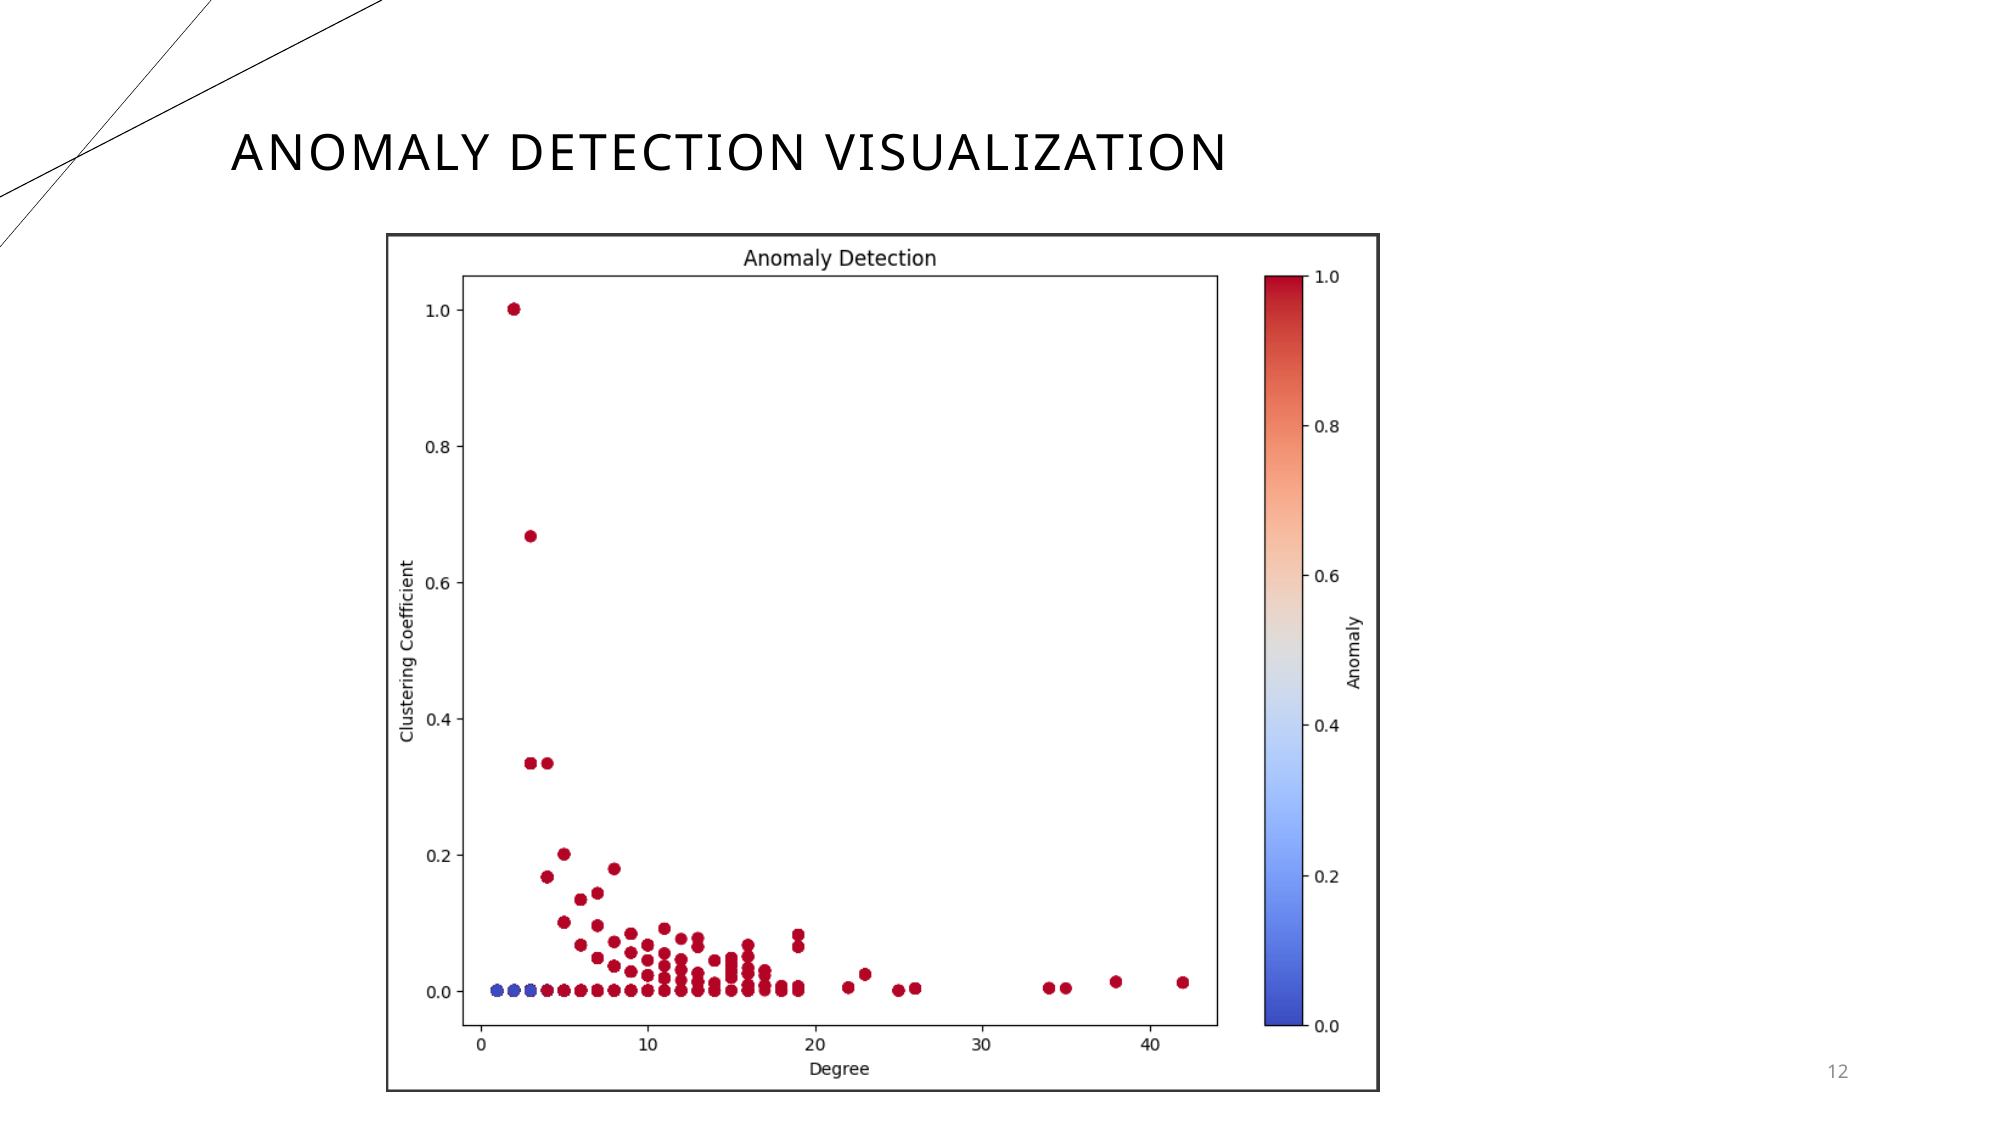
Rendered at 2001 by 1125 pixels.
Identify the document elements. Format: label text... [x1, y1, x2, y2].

slide_number 12 [1701, 1042, 1864, 1103]
picture [386, 233, 1380, 1092]
title Anomaly Detection visualization [216, 80, 1413, 227]
